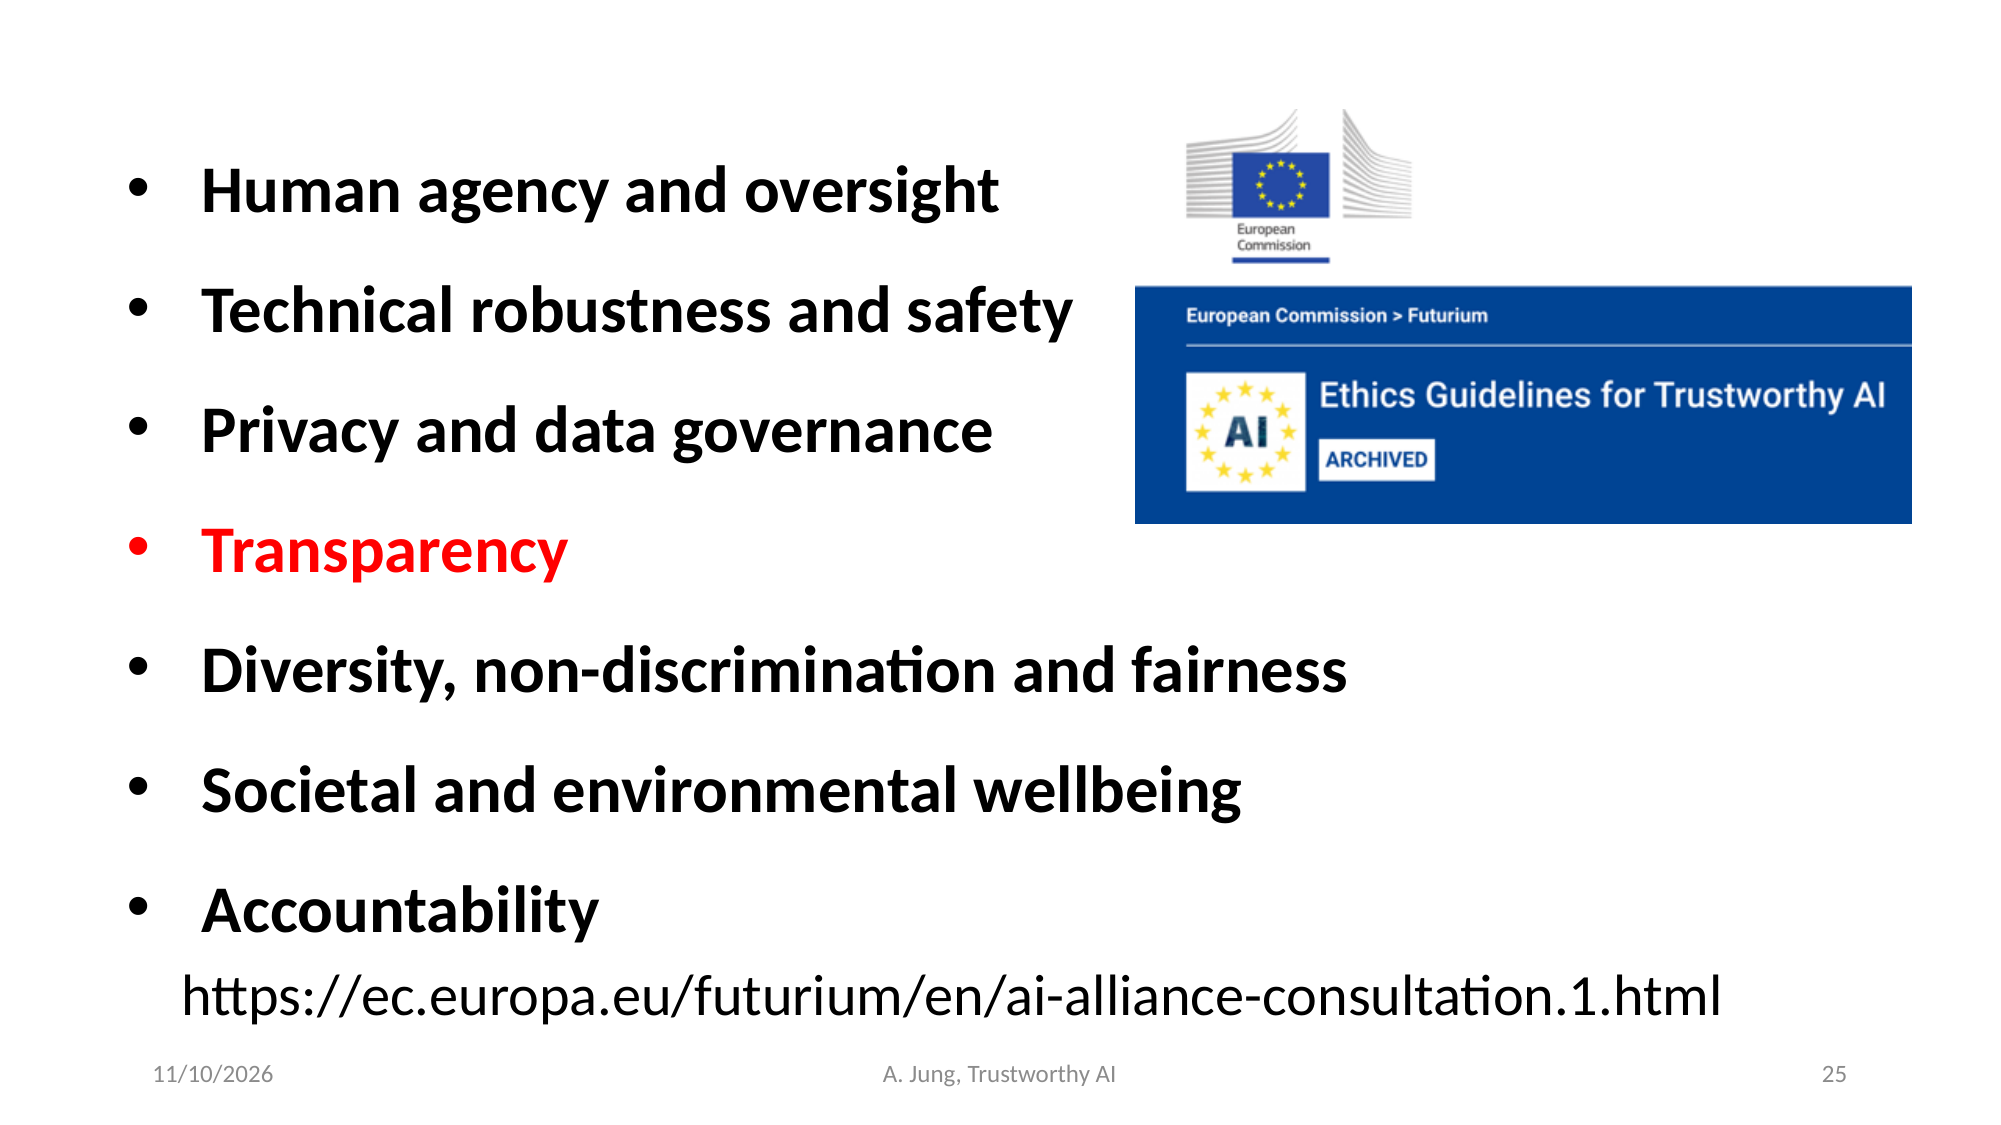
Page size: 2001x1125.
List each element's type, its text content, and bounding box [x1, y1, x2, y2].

text_box Human agency and oversight Technical robustness and safety Privacy and data governance Transparency Diversity, non-discrimination and fairness Societal and environmental wellbeing Accountability [111, 98, 1413, 953]
footer A. Jung, Trustworthy AI [662, 1042, 1338, 1103]
text_box https://ec.europa.eu/futurium/en/ai-alliance-consultation.1.html [167, 949, 1813, 1035]
slide_number 25 [1412, 1042, 1863, 1103]
picture [1135, 109, 1912, 524]
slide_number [137, 1042, 588, 1103]
